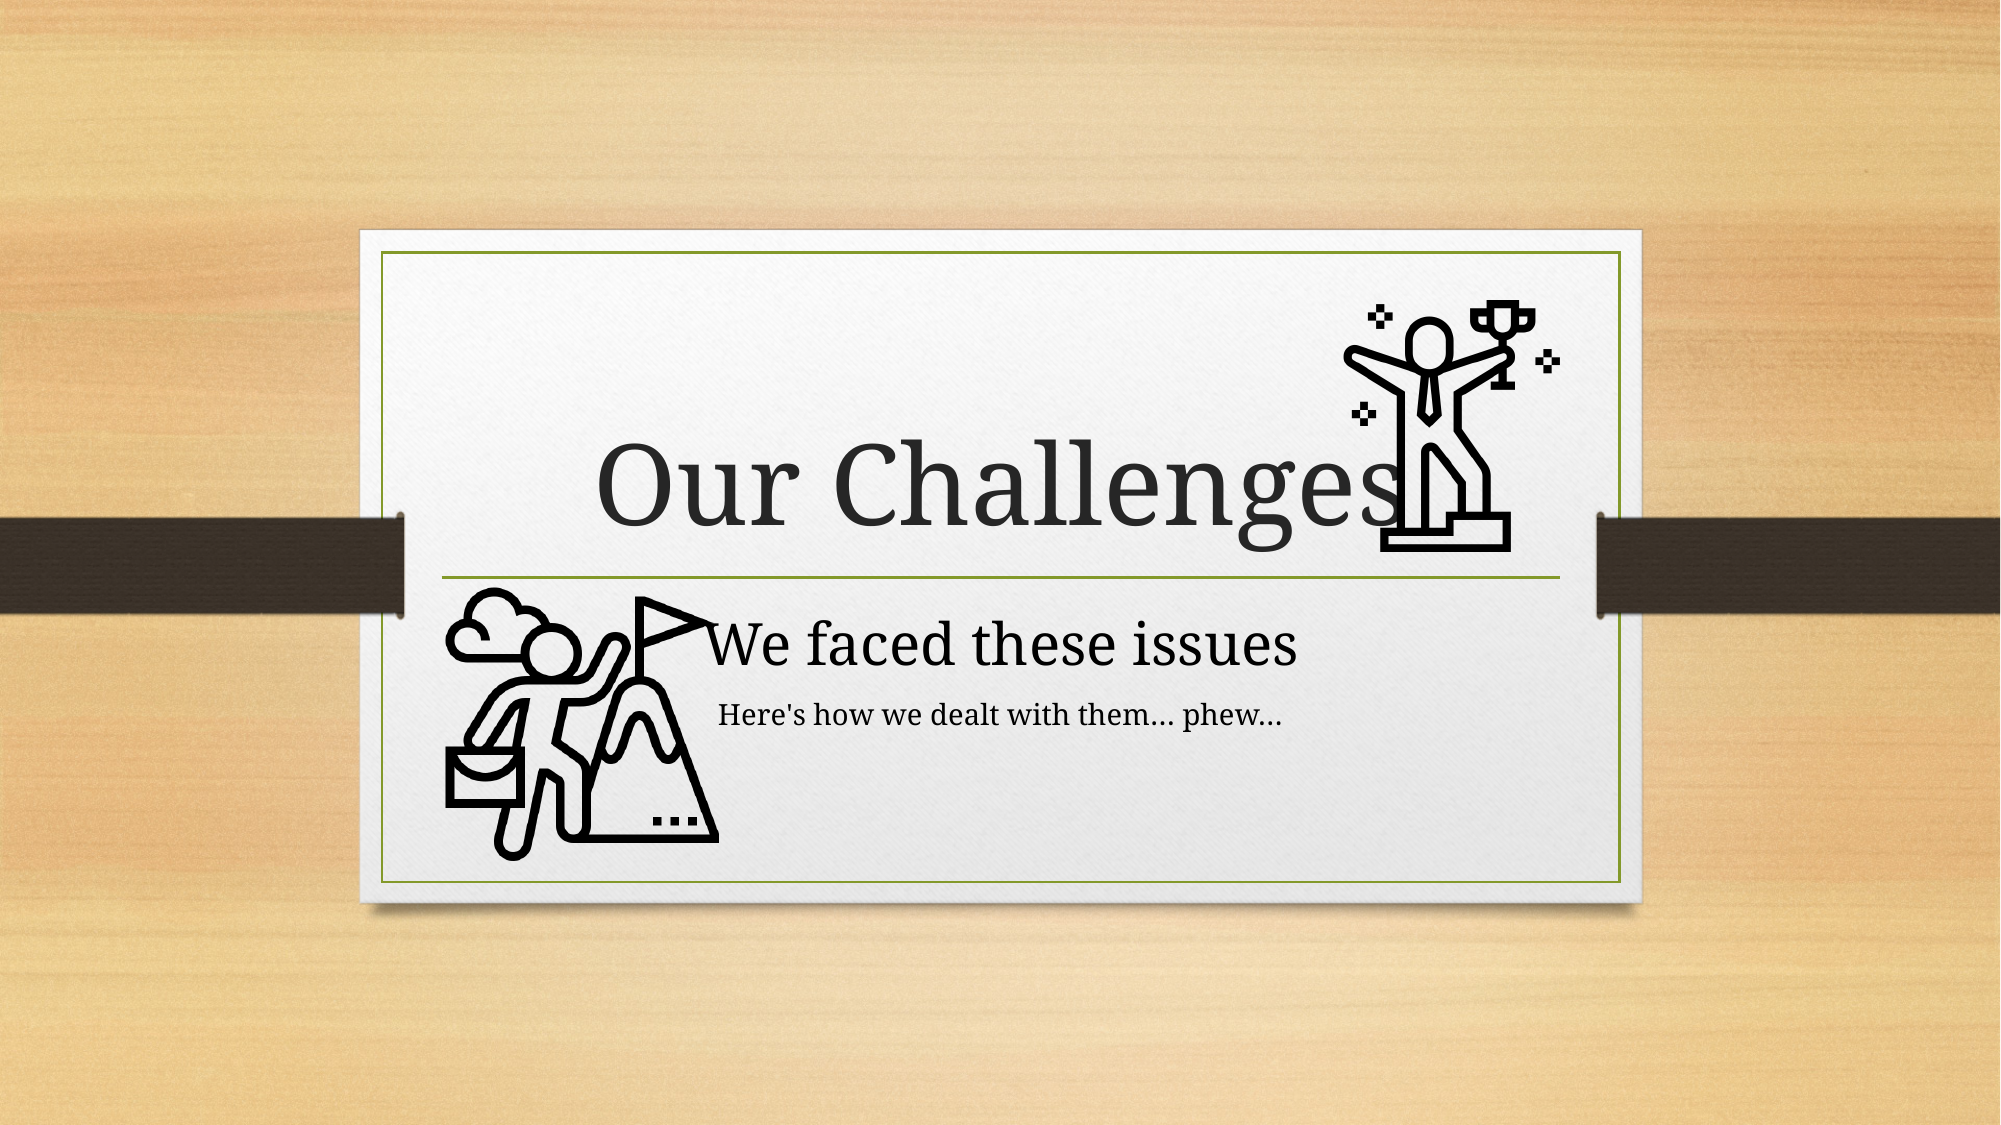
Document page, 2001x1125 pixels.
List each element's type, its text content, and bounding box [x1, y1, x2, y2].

picture [0, 0, 2001, 1125]
title Our Challenges [441, 306, 1560, 556]
subtitle We faced these issues Here's how we dealt with them… phew… [723, 600, 1560, 817]
